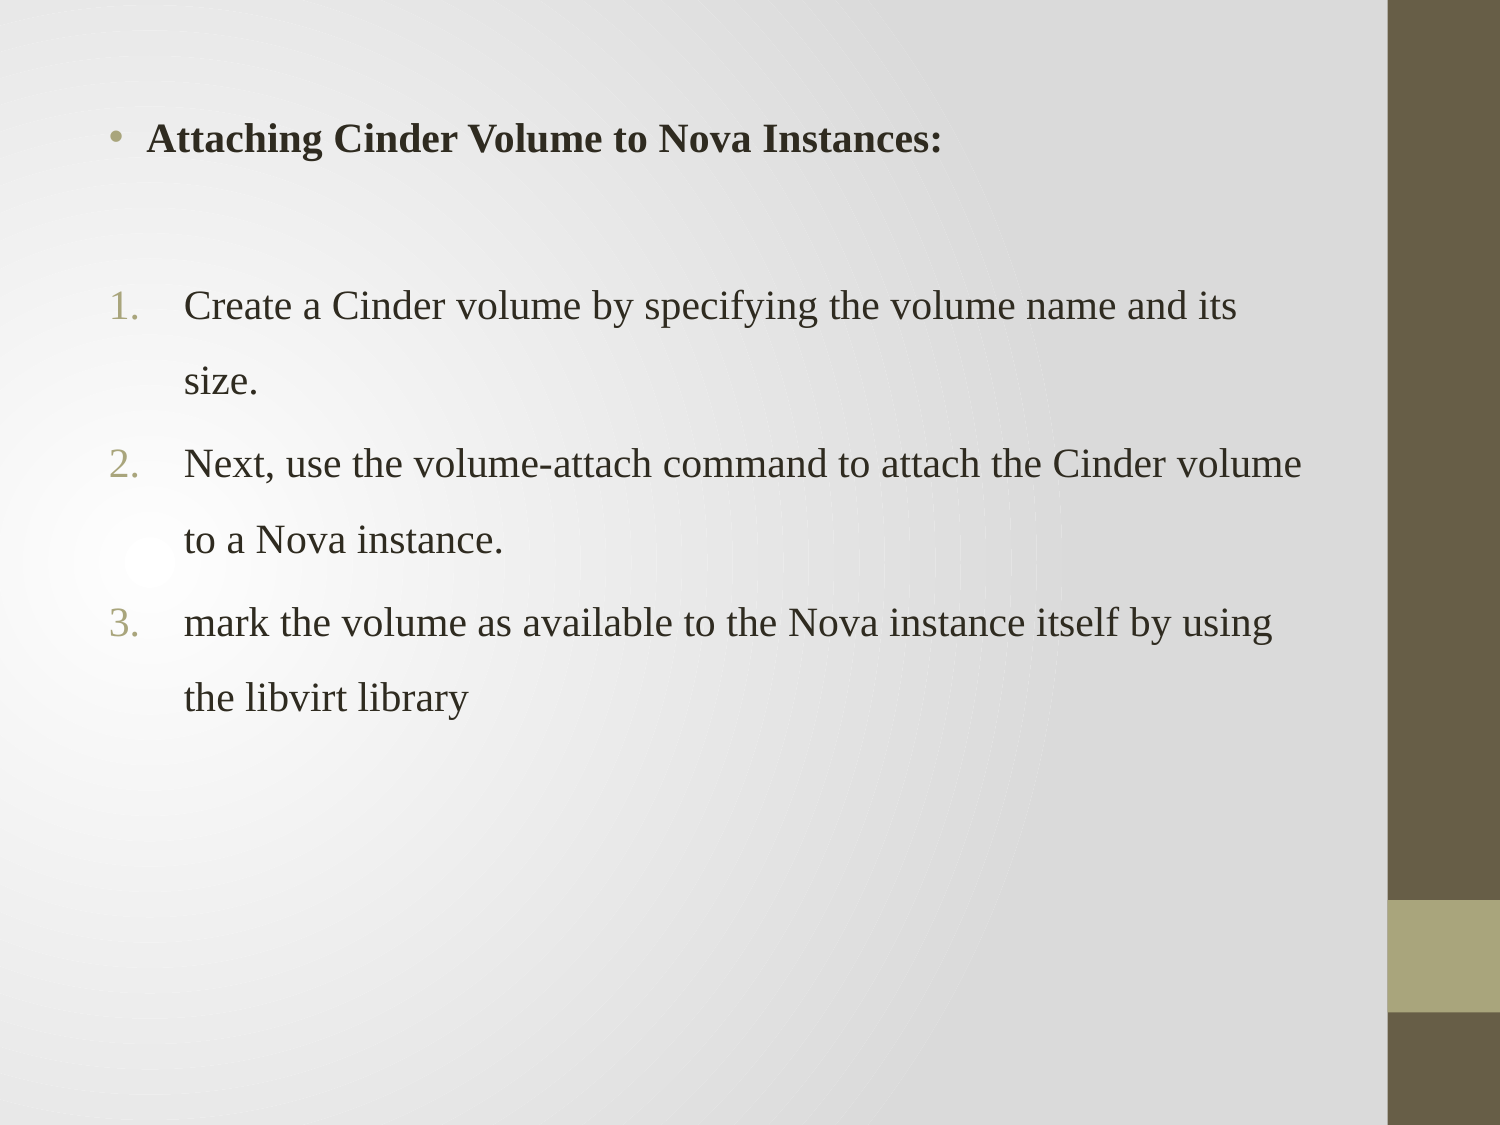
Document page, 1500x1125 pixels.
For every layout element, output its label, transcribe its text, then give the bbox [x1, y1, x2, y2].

list Attaching Cinder Volume to Nova Instances: Create a Cinder volume by specifying the volume name and its size. Next, use the volume-attach command to attach the Cinder volume to a Nova instance. mark the volume as available to the Nova instance itself by using the libvirt library [75, 78, 1325, 1050]
